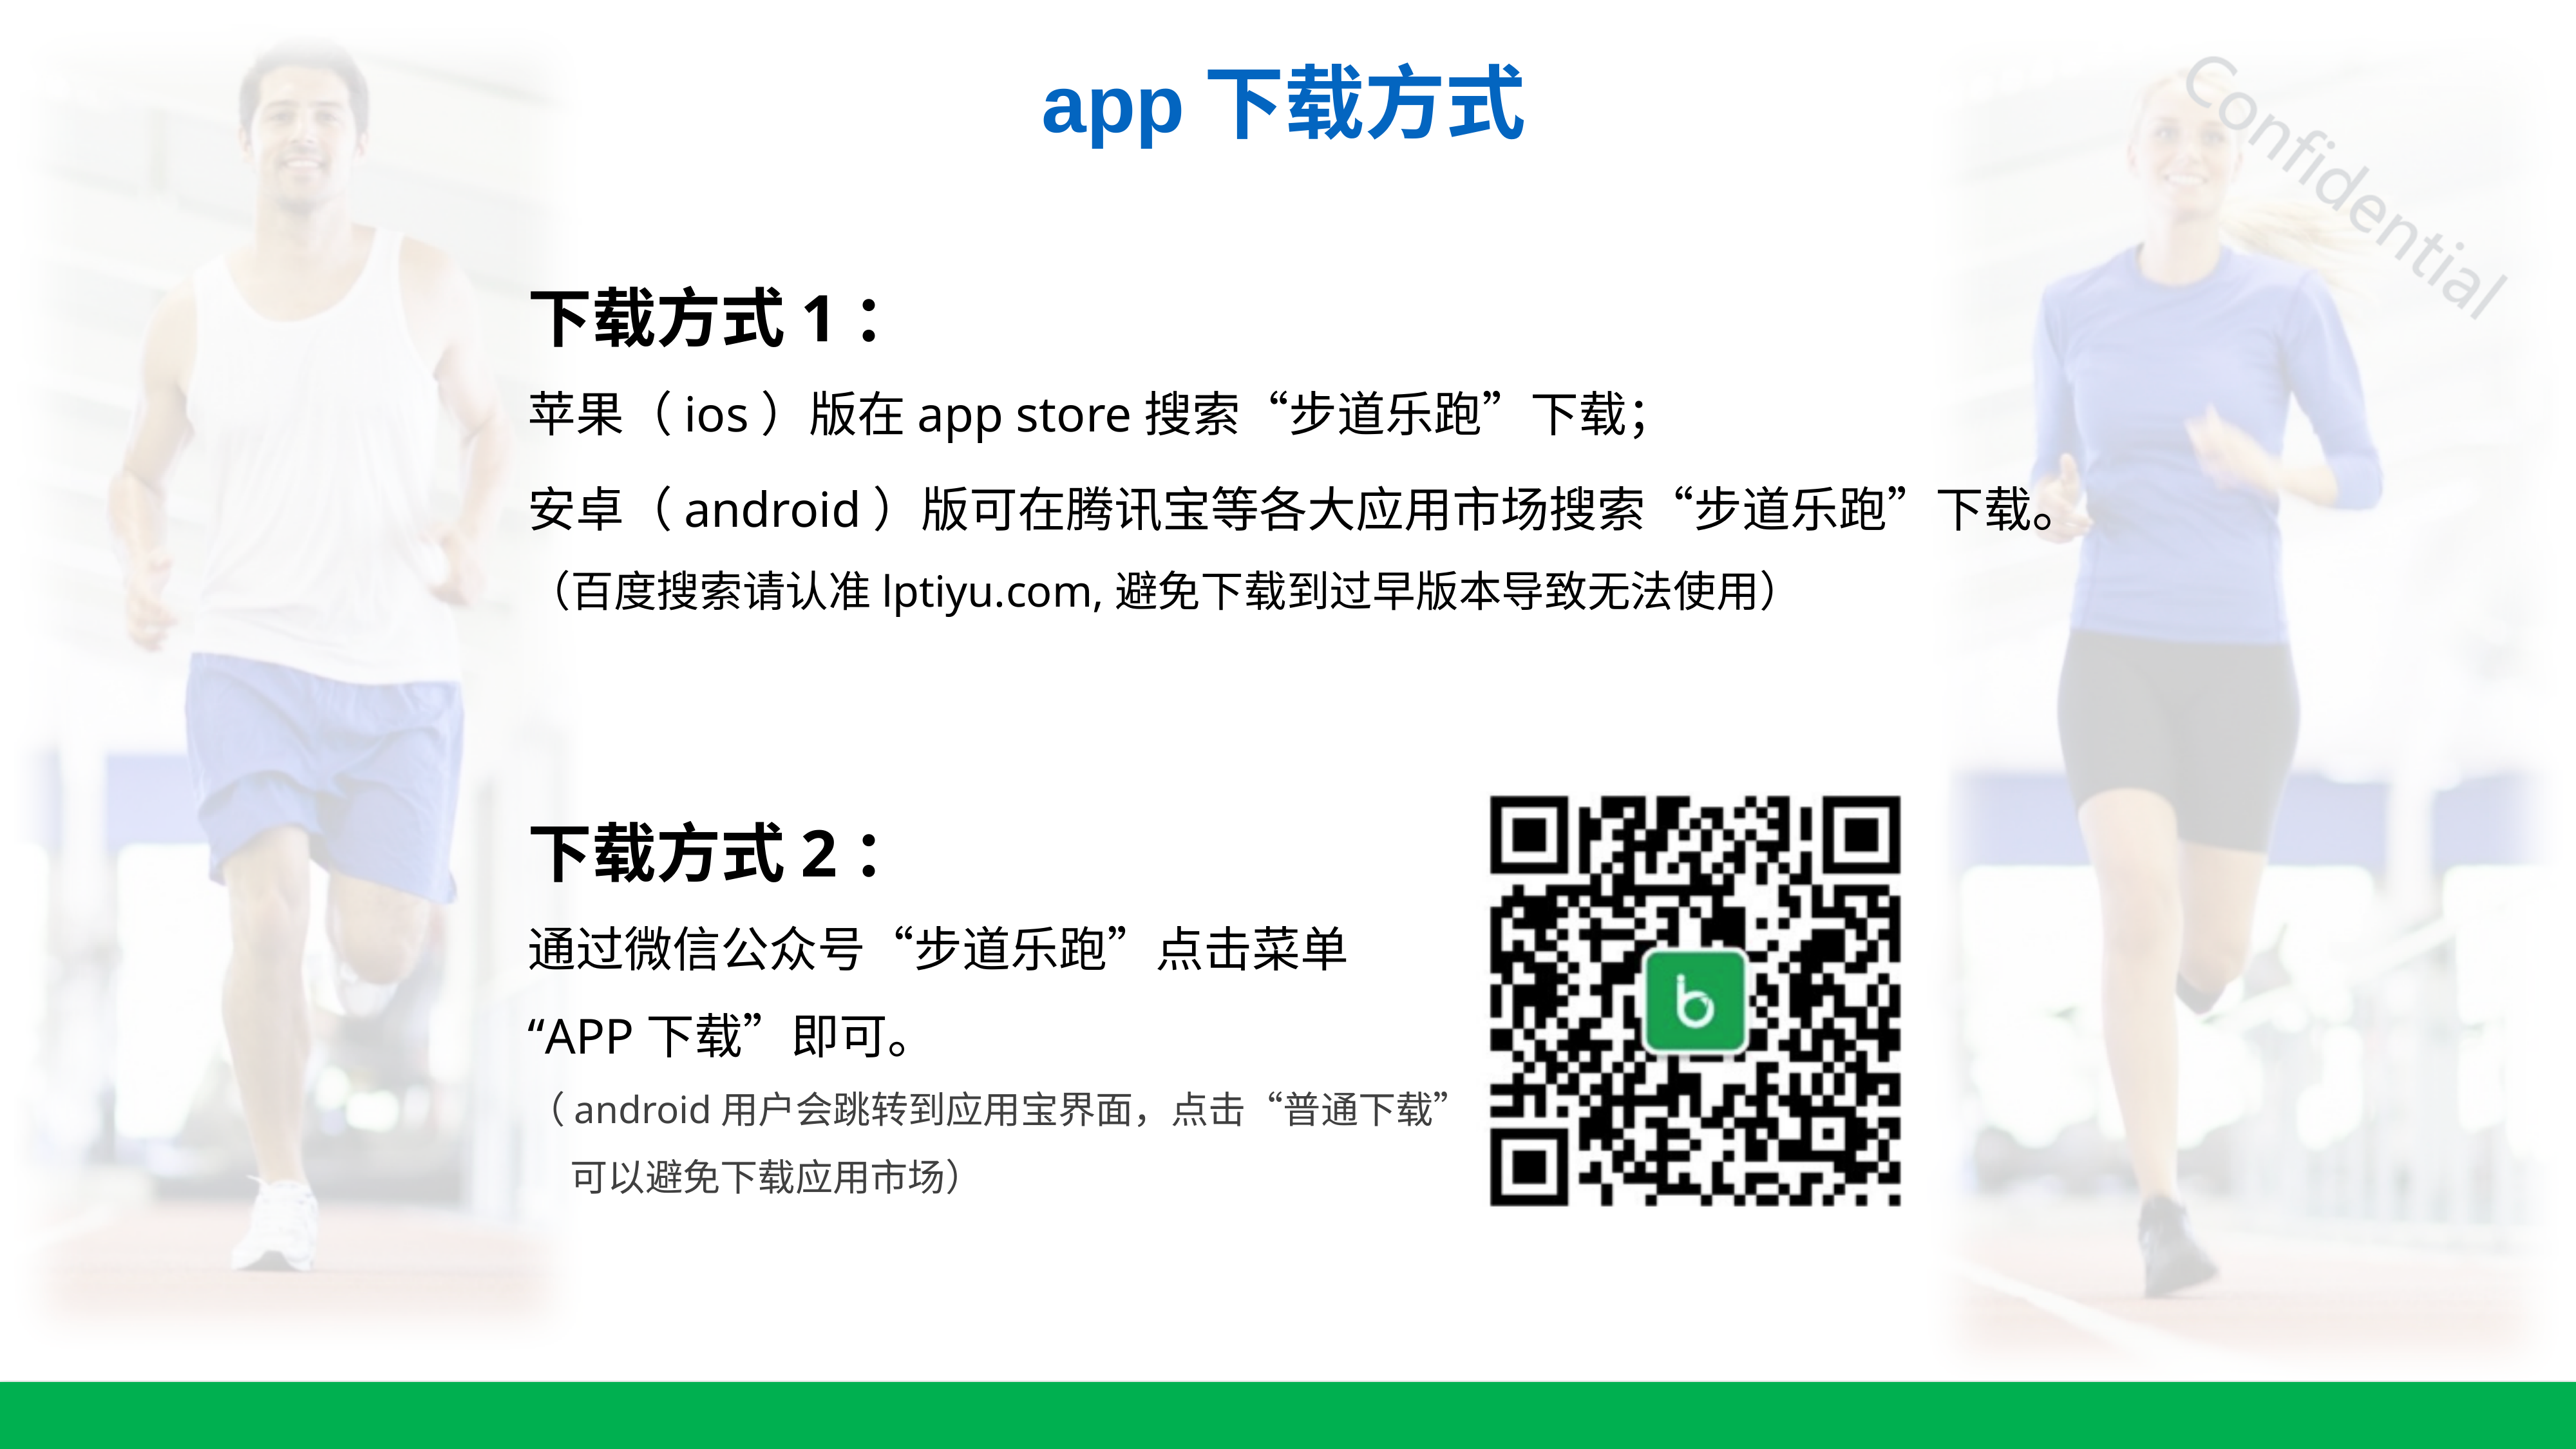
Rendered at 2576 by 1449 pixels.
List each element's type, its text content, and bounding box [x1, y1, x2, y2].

text_box 下载方式1： 苹果（ios）版在app store搜索“步道乐跑”下载； 安卓（android）版可在腾讯宝等各大应用市场搜索“步道乐跑”下载。 （百度搜索请认准lptiyu.com,避免下载到过早版本导致无法使用） 下载方式2： 通过微信公众号“步道乐跑”点击菜单 “APP下载”即可。 （android用户会跳转到应用宝界面，点击“普通下载” 可以避免下载应用市场） [522, 233, 2576, 1213]
picture [14, 196, 2563, 1379]
text_box app下载方式 [0, 4, 2572, 196]
